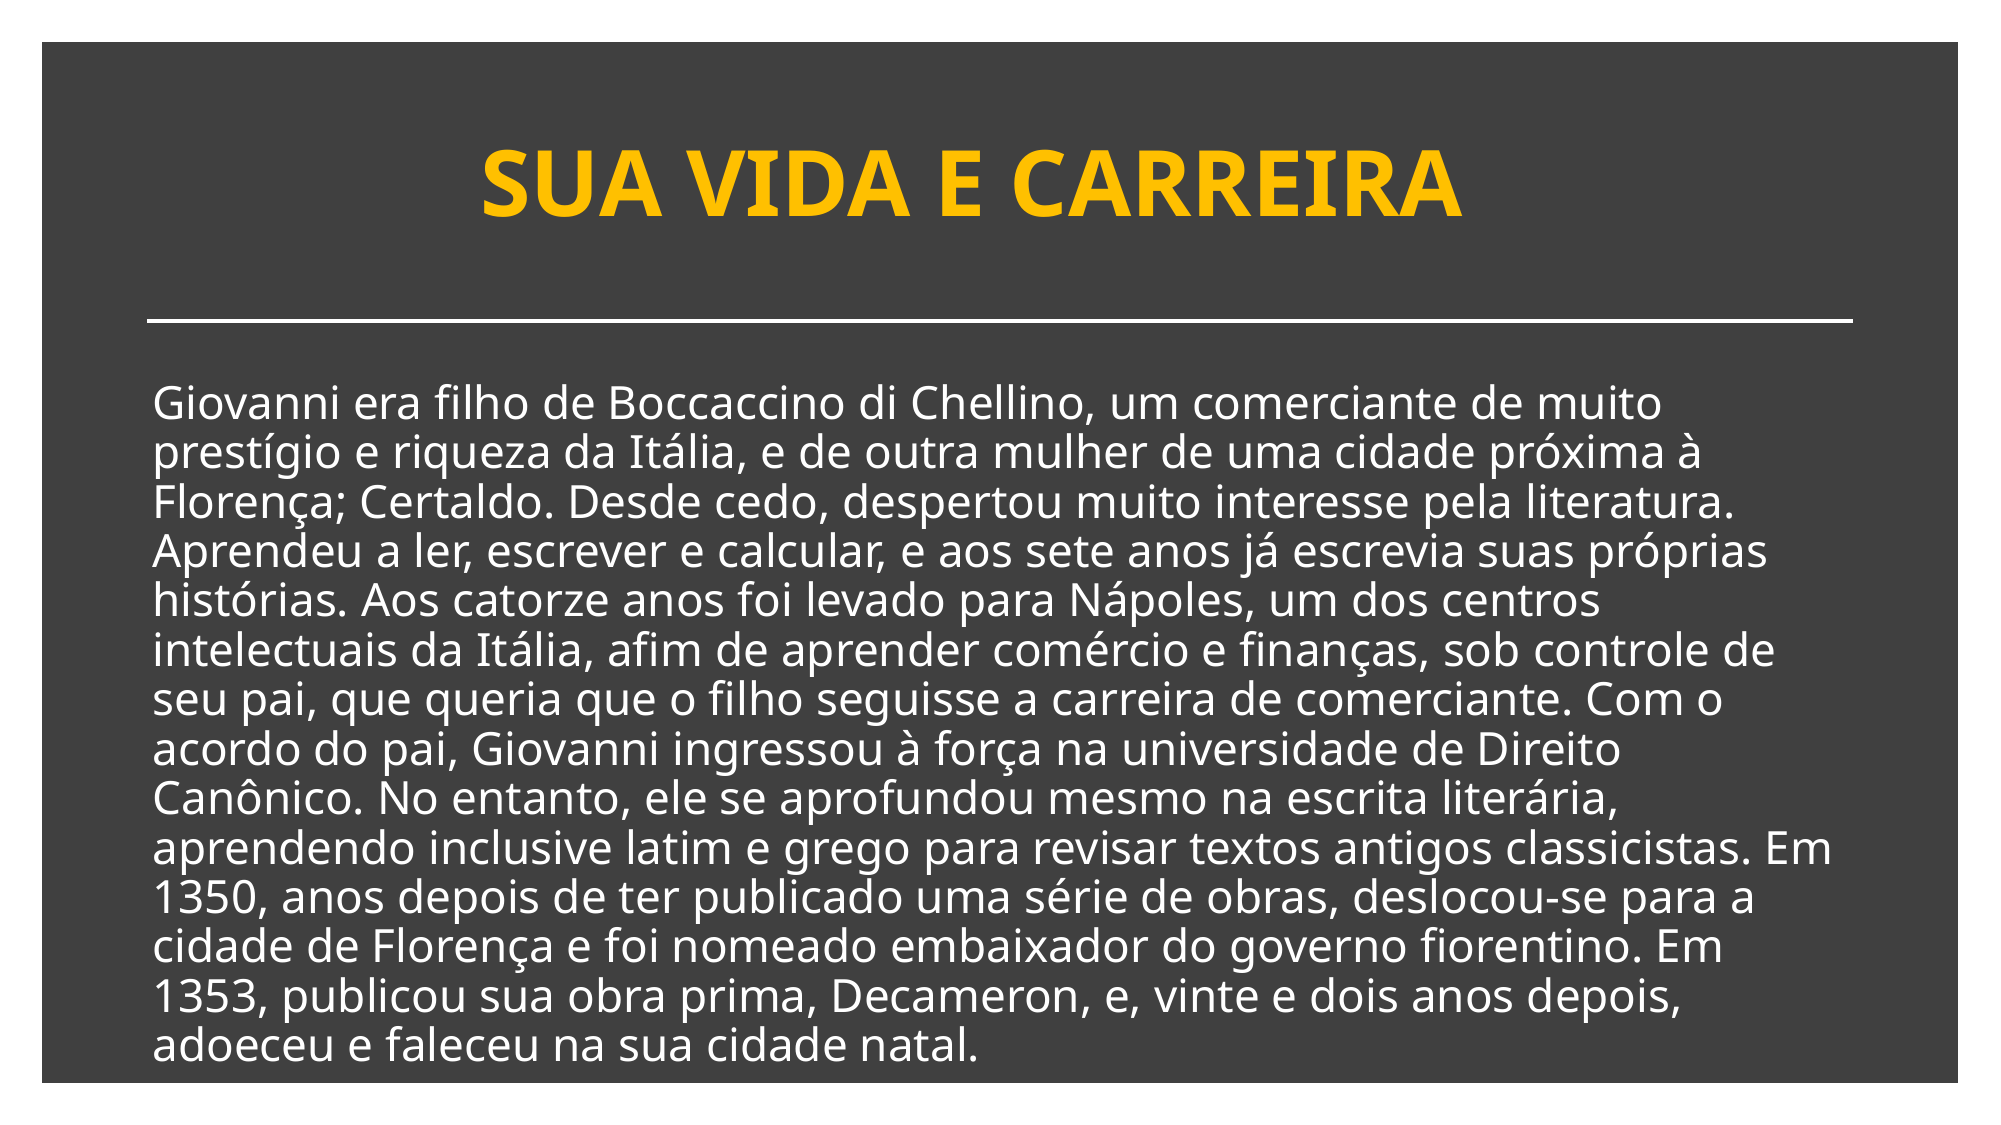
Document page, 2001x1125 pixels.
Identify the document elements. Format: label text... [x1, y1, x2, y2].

title SUA VIDA E CARREIRA [465, 78, 1535, 296]
list Giovanni era filho de Boccaccino di Chellino, um comerciante de muito prestígio e riqueza da Itália, e de outra mulher de uma cidade próxima à Florença; Certaldo. Desde cedo, despertou muito interesse pela literatura. Aprendeu a ler, escrever e calcular, e aos sete anos já escrevia suas próprias histórias. Aos catorze anos foi levado para Nápoles, um dos centros intelectuais da Itália, afim de aprender comércio e finanças, sob controle de seu pai, que queria que o filho seguisse a carreira de comerciante. Com o acordo do pai, Giovanni ingressou à força na universidade de Direito Canônico. No entanto, ele se aprofundou mesmo na escrita literária, aprendendo inclusive latim e grego para revisar textos antigos classicistas. Em 1350, anos depois de ter publicado uma série de obras, deslocou-se para a cidade de Florença e foi nomeado embaixador do governo fiorentino. Em 1353, publicou sua obra prima, Decameron, e, vinte e dois anos depois, adoeceu e faleceu na sua cidade natal. [137, 372, 1863, 1022]
text_box [52, 51, 1948, 1073]
